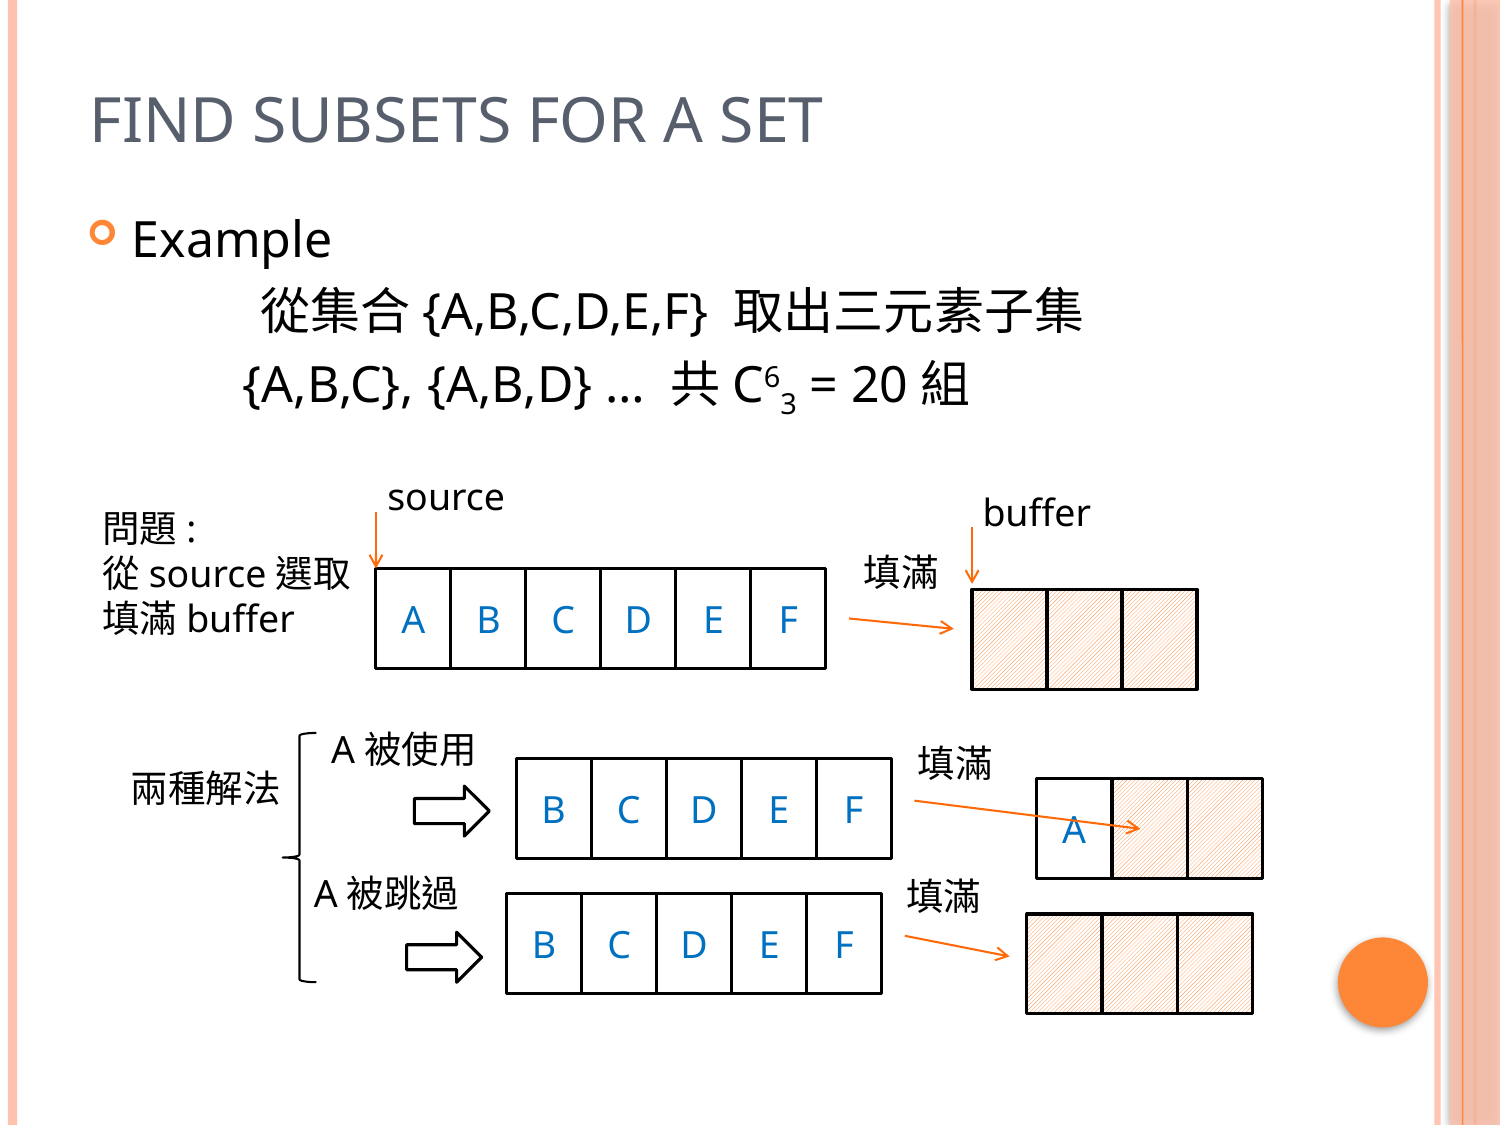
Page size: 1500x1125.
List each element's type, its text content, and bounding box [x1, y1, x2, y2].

text_box C [524, 566, 599, 671]
text_box buffer [967, 481, 1202, 542]
text_box [404, 930, 484, 985]
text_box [848, 617, 955, 630]
text_box [1101, 912, 1176, 1016]
text_box F [749, 566, 828, 671]
text_box [1025, 912, 1101, 1016]
text_box A [374, 566, 449, 671]
text_box F [814, 756, 893, 860]
text_box D [599, 566, 674, 671]
text_box D [664, 756, 739, 860]
text_box B [505, 891, 580, 995]
text_box A被跳過 [317, 862, 488, 923]
list Example 從集合{A,B,C,D,E,F} 取出三元素子集 {A,B,C}, {A,B,D} … 共C63 = 20組 [72, 200, 1298, 501]
text_box A [1034, 839, 1110, 881]
text_box A [1034, 777, 1110, 797]
text_box [412, 784, 492, 839]
text_box [970, 587, 1045, 691]
title Find Subsets for a Set [75, 45, 1300, 163]
text_box [1185, 777, 1264, 881]
text_box [1110, 777, 1185, 881]
text_box [1045, 587, 1120, 691]
text_box [281, 731, 317, 984]
text_box E [730, 891, 805, 995]
text_box 問題: 從source選取 填滿buffer [87, 497, 373, 648]
text_box B [514, 756, 589, 860]
text_box B [449, 566, 524, 671]
text_box F [805, 891, 884, 995]
text_box 兩種解法 [115, 758, 305, 818]
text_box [913, 800, 1141, 830]
text_box C [589, 756, 664, 860]
text_box source [372, 465, 607, 526]
text_box [1120, 587, 1199, 691]
text_box E [674, 566, 749, 671]
text_box E [739, 756, 814, 860]
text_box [904, 935, 1011, 957]
text_box 填滿 [891, 865, 1057, 926]
text_box A被使用 [316, 718, 505, 778]
text_box C [580, 891, 655, 995]
text_box 填滿 [849, 542, 1015, 602]
text_box 填滿 [902, 732, 1069, 793]
text_box [1176, 912, 1255, 1016]
text_box D [655, 891, 730, 995]
